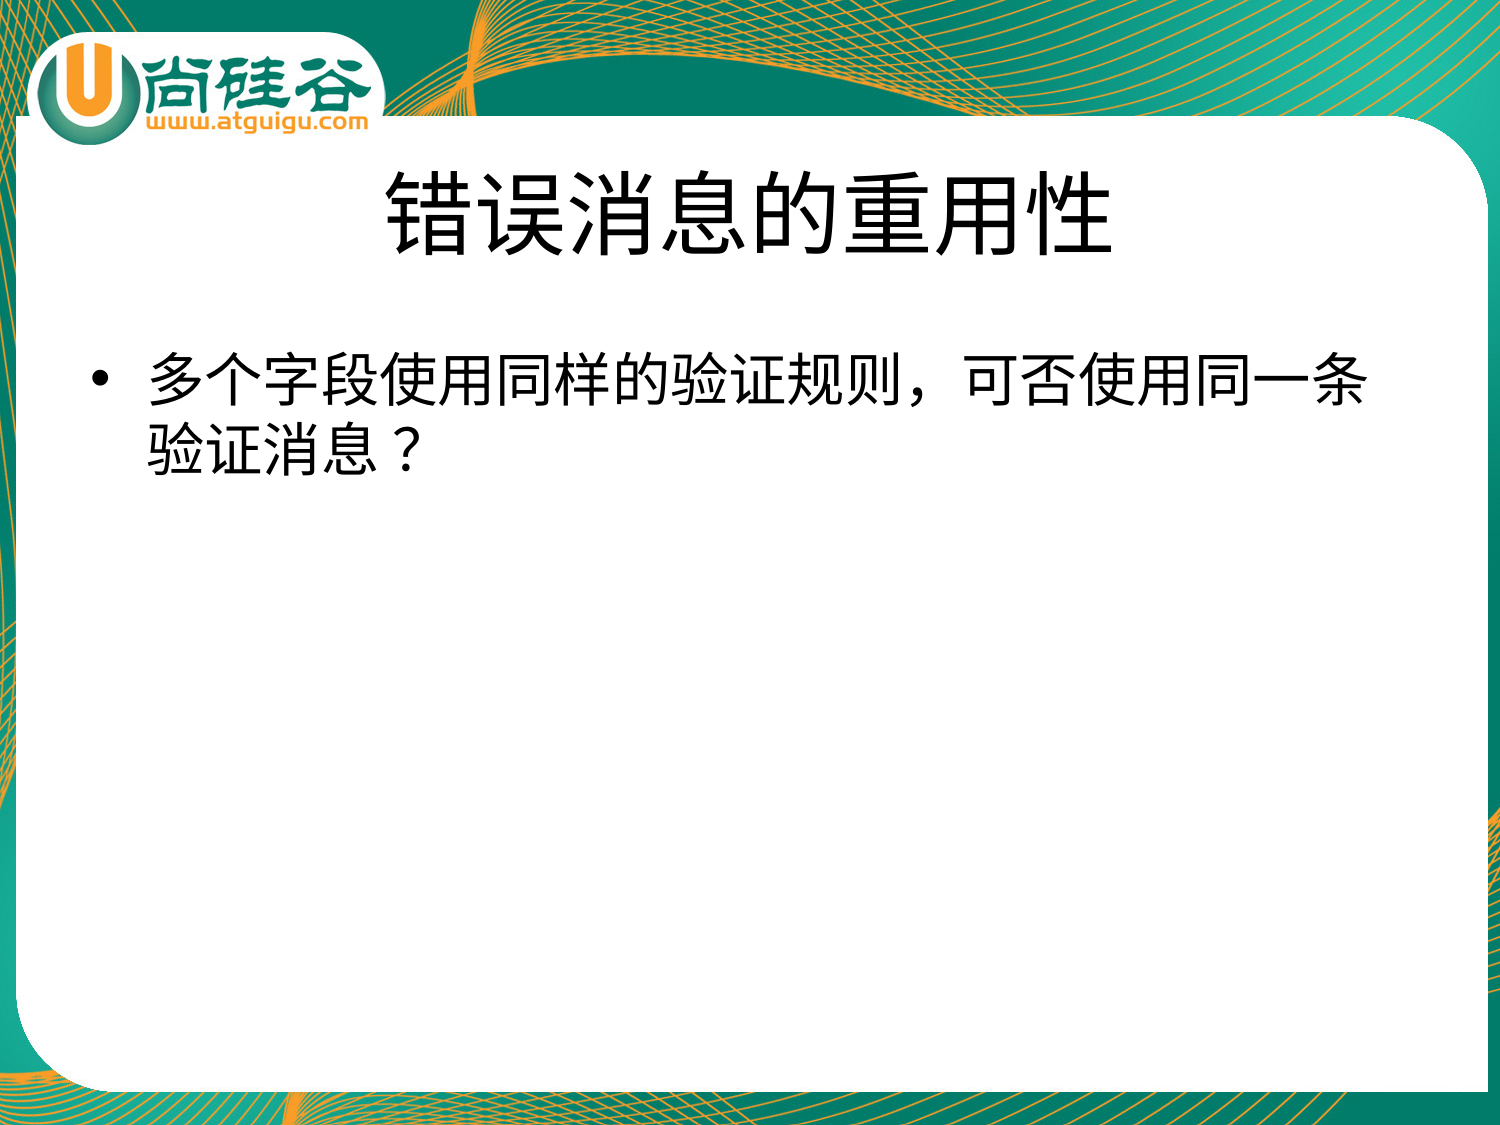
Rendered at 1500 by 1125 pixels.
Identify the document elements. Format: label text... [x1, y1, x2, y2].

picture [0, 0, 1500, 1125]
title 错误消息的重用性 [75, 117, 1425, 306]
list 多个字段使用同样的验证规则，可否使用同一条验证消息 ？ [75, 335, 1425, 1078]
